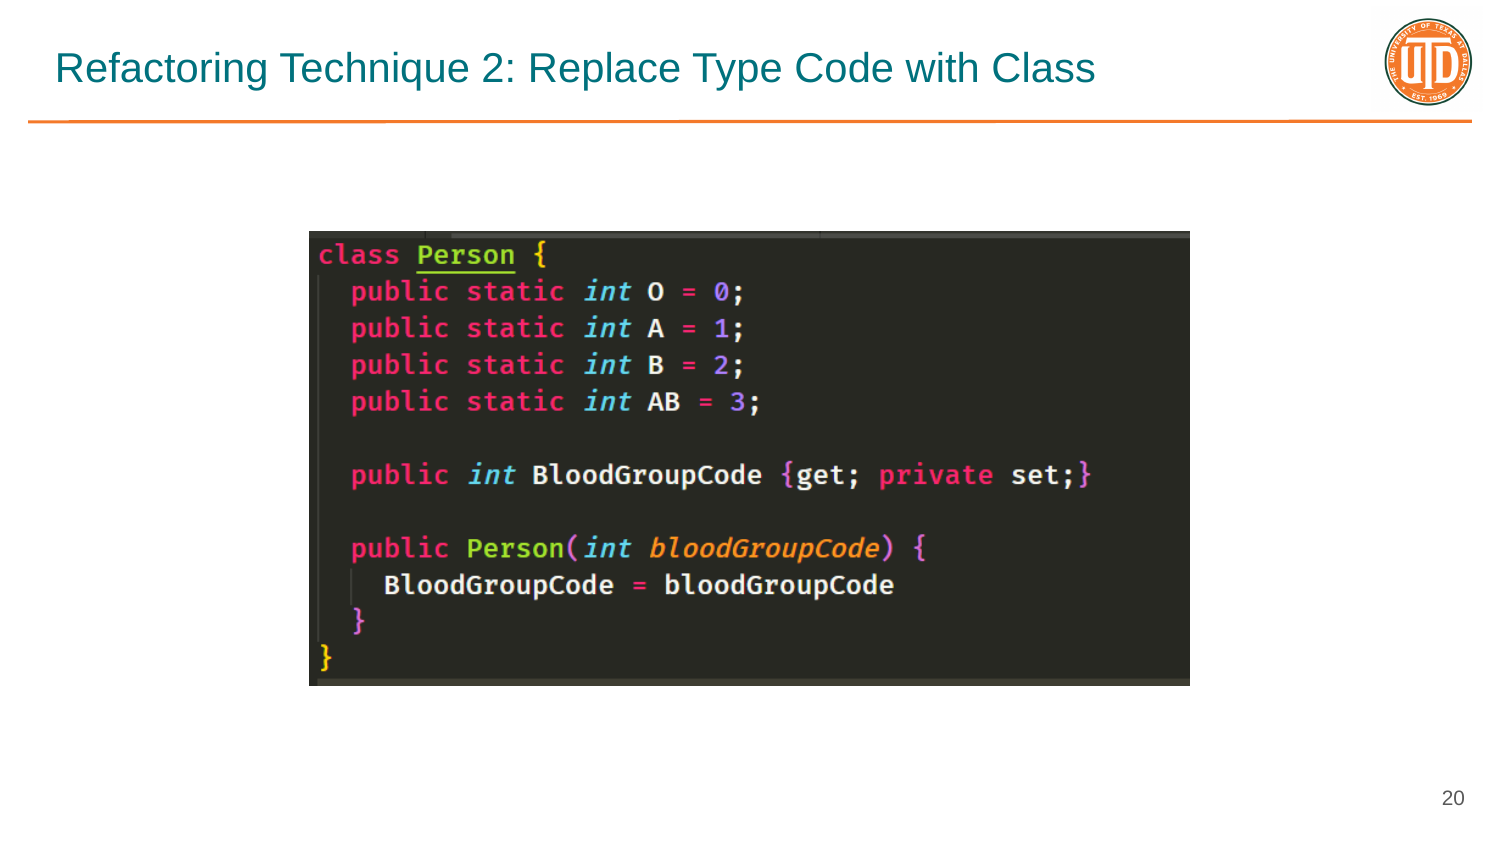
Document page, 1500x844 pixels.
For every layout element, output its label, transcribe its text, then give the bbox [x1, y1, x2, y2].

slide_number 20 [1389, 764, 1480, 830]
picture [309, 231, 1191, 686]
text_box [27, 6, 1484, 123]
